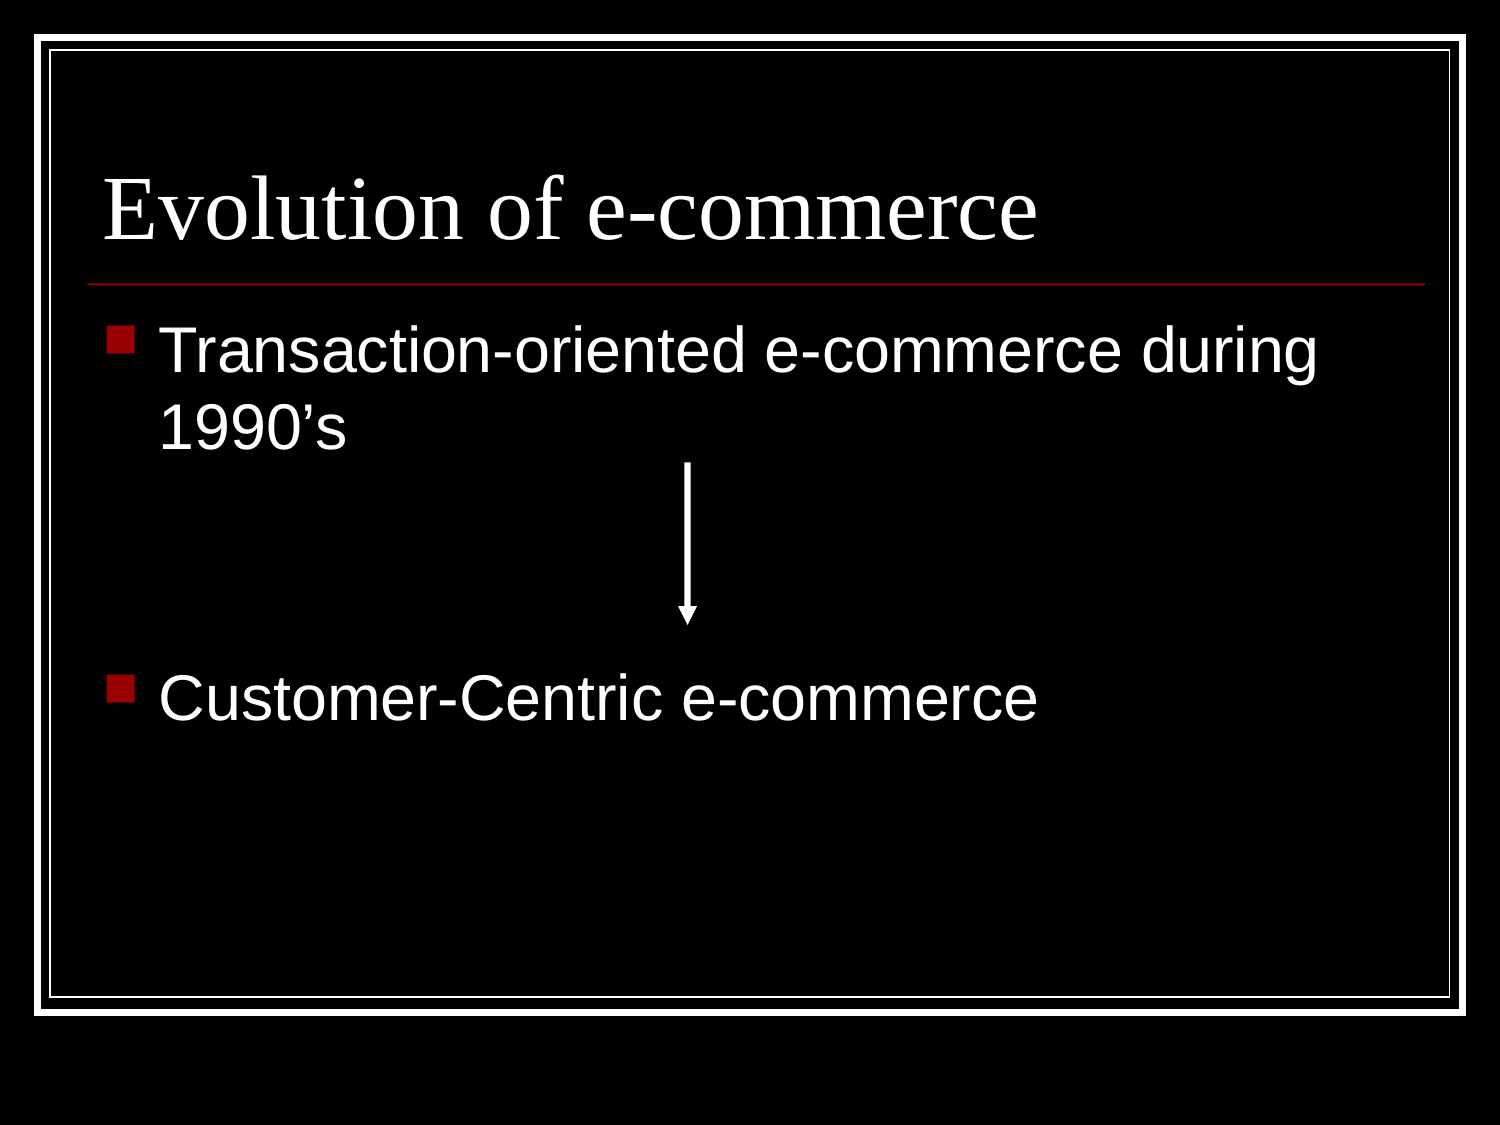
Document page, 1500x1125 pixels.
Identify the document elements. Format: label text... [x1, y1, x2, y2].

list Transaction-oriented e-commerce during 1990’s Customer-Centric e-commerce [87, 299, 1426, 963]
title Evolution of e-commerce [87, 77, 1426, 266]
text_box [681, 462, 694, 625]
